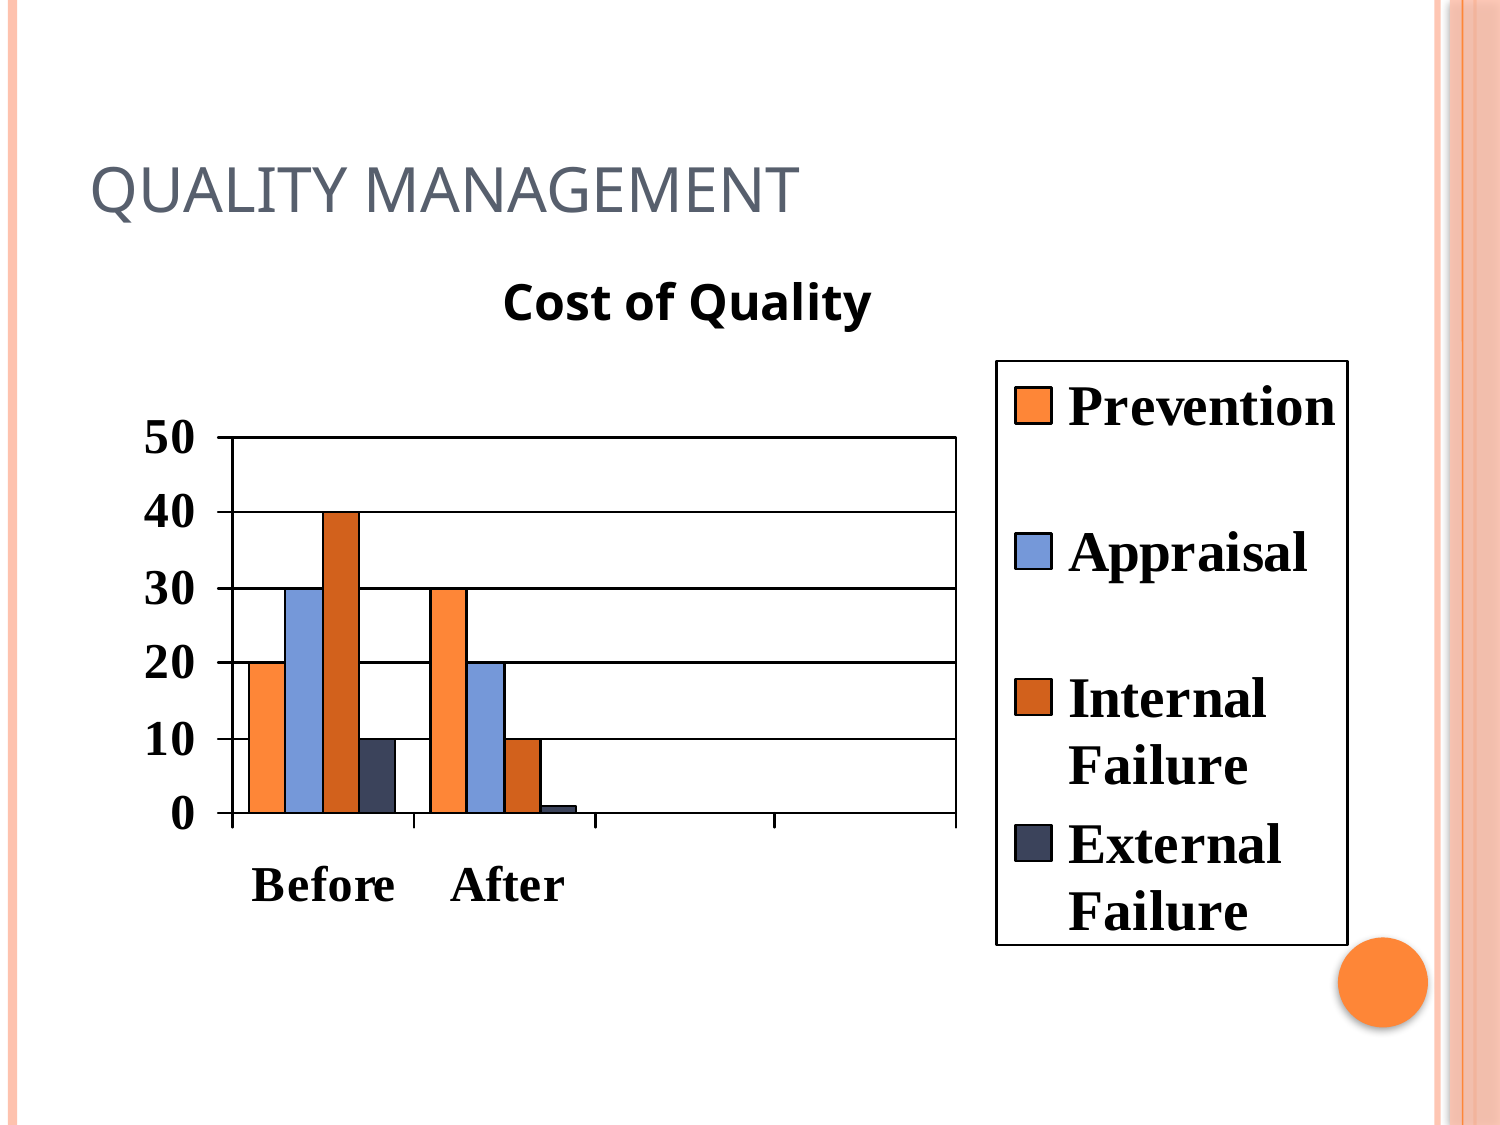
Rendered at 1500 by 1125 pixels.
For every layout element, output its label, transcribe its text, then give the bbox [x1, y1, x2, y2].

title Quality Management [75, 45, 1300, 233]
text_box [100, 348, 1380, 972]
list Cost of Quality [75, 262, 1300, 1062]
